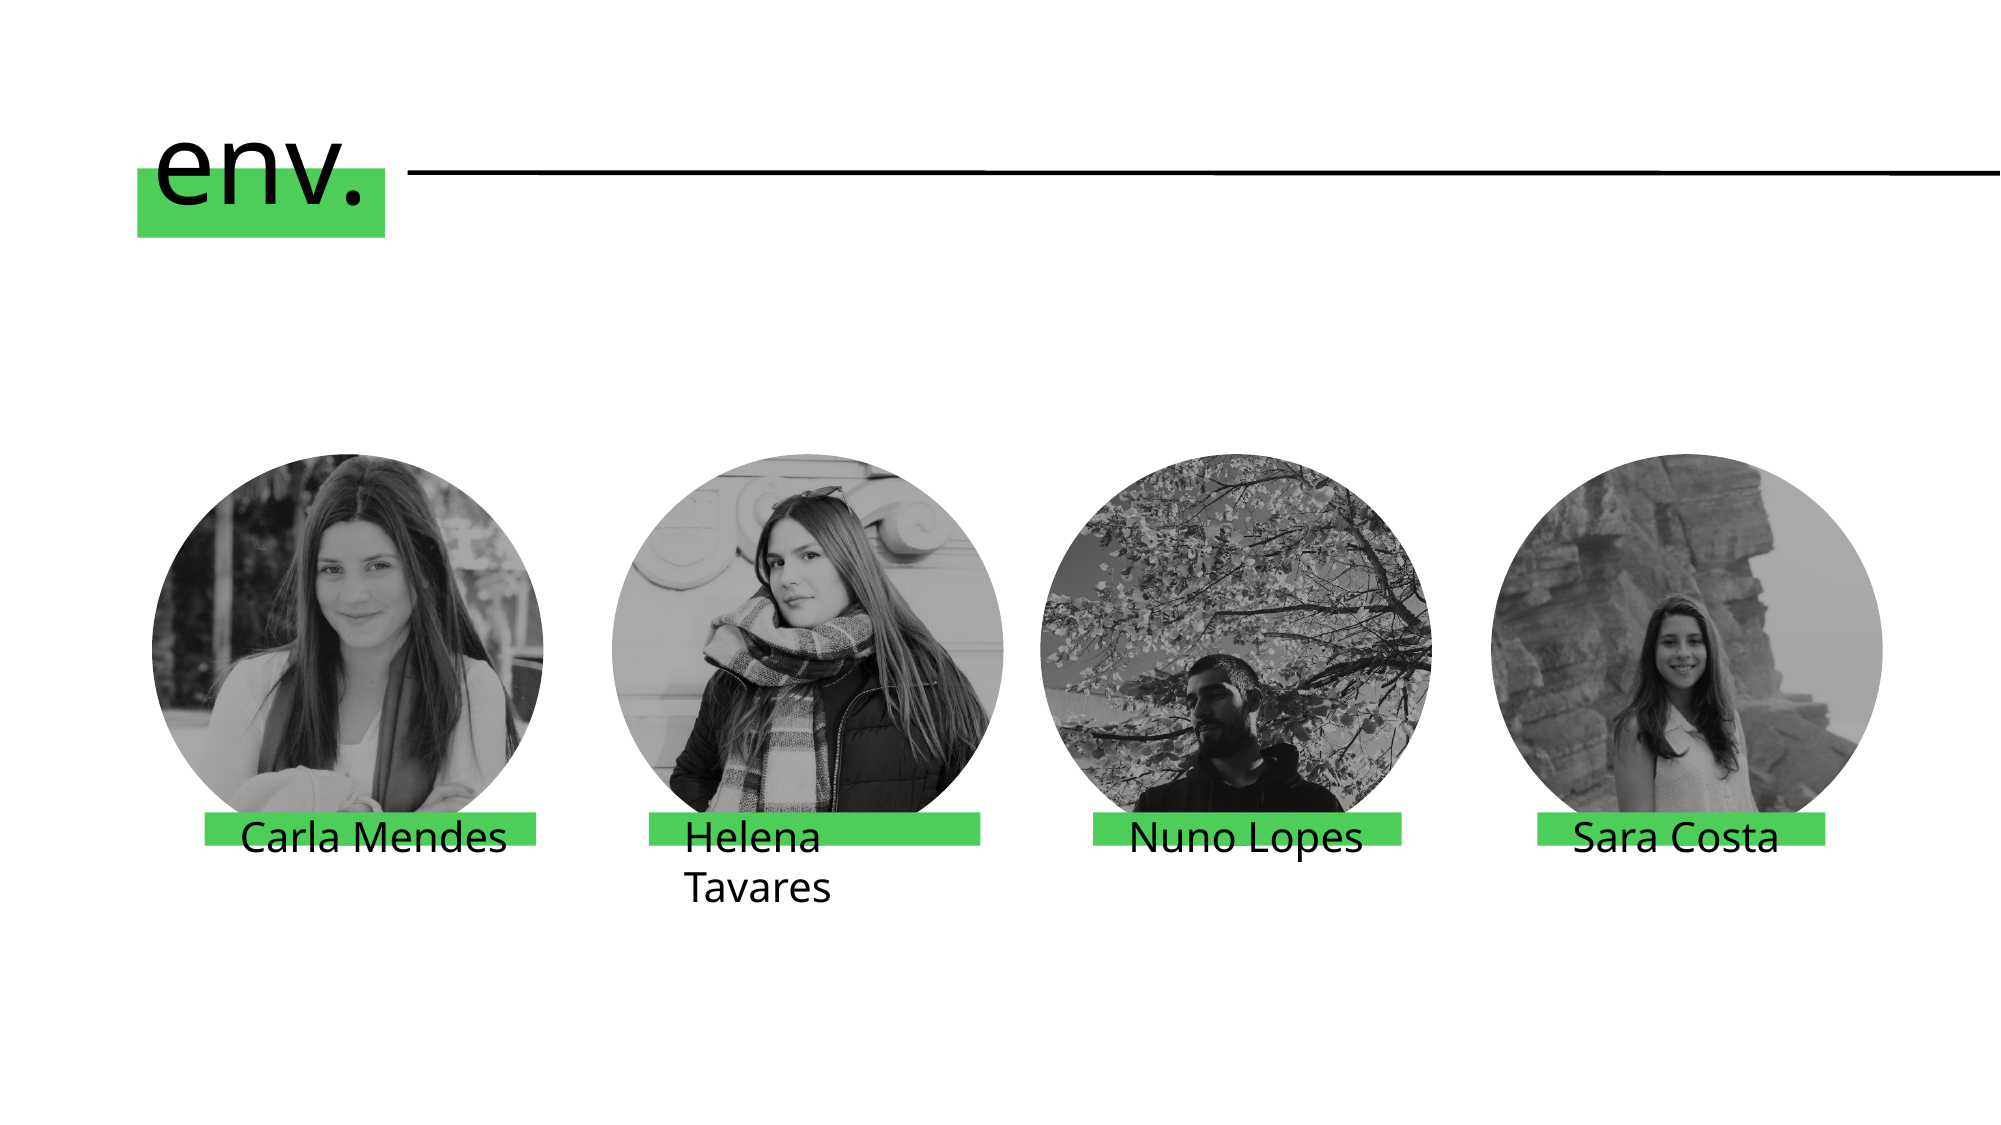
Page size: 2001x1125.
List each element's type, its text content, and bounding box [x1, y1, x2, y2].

picture [611, 454, 1004, 803]
picture [1040, 454, 1432, 803]
title env. [137, 59, 1863, 278]
picture [1491, 454, 1883, 846]
picture [151, 454, 544, 846]
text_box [204, 803, 1826, 870]
